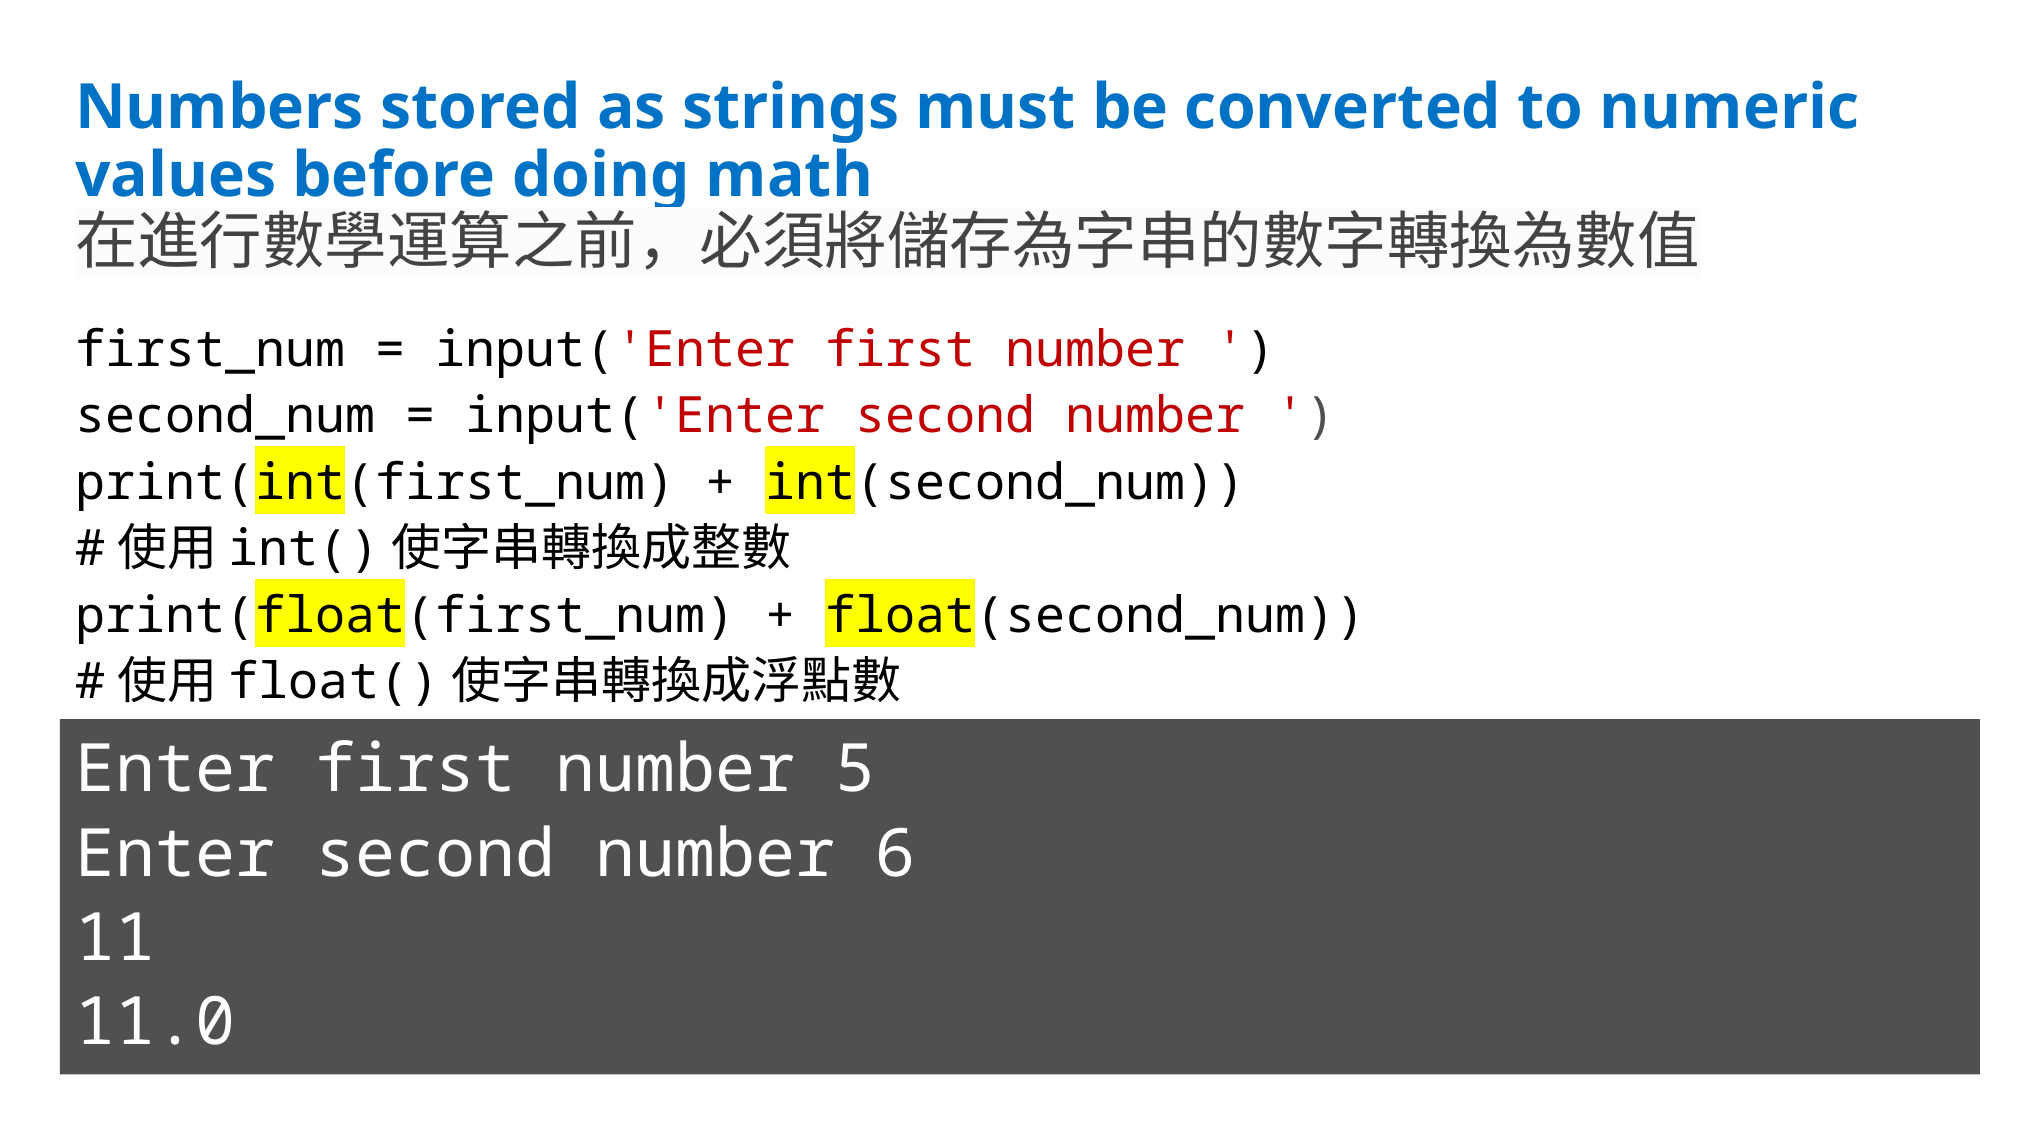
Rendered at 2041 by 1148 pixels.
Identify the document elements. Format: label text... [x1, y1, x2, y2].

title Numbers stored as strings must be converted to numeric values before doing math 在進行數學運算之前，必須將儲存為字串的數字轉換為數值 [60, 60, 1980, 308]
text_box Enter first number 5 Enter second number 6 11 11.0 [59, 719, 1980, 1075]
list first_num = input('Enter first number ') second_num = input('Enter second number ') print(int(first_num) + int(second_num)) #使用int()使字串轉換成整數 print(float(first_num) + float(second_num)) #使用float()使字串轉換成浮點數 [60, 308, 1980, 719]
